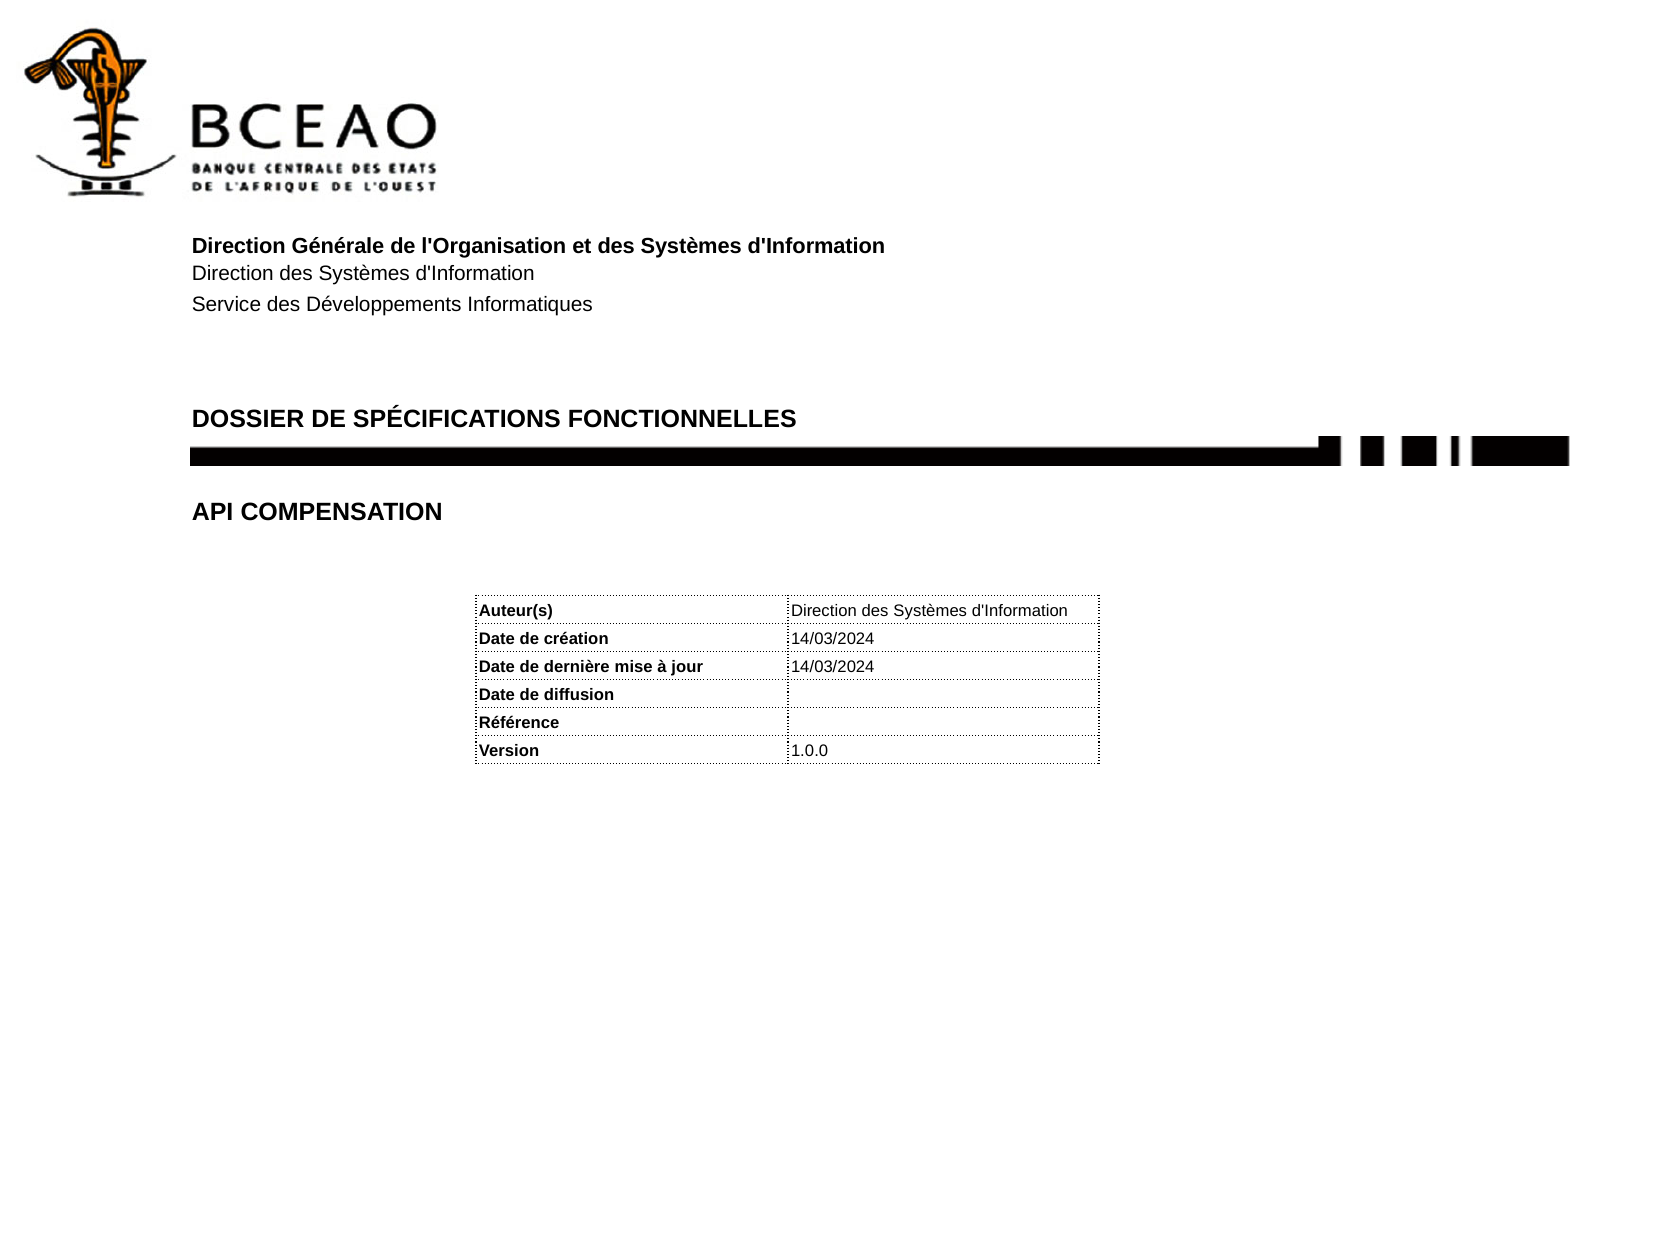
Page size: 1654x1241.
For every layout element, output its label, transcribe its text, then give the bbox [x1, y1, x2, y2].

table_cell [788, 679, 1099, 707]
table_cell Date de création [476, 623, 788, 651]
table_cell Référence [476, 707, 788, 736]
picture [189, 436, 1572, 466]
text_box DOSSIER DE SPÉCIFICATIONS FONCTIONNELLES [177, 395, 1465, 440]
text_box Direction Générale de l'Organisation et des Systèmes d'Information [177, 224, 1276, 252]
table_cell 1.0.0 [788, 736, 1099, 764]
text_box API COMPENSATION [177, 487, 1465, 567]
table_cell Date de dernière mise à jour [476, 651, 788, 679]
table_cell 14/03/2024 [788, 651, 1099, 679]
table_cell [788, 707, 1099, 736]
text_box Direction des Systèmes d'Information [177, 252, 1276, 283]
table_header Auteur(s) [476, 595, 788, 623]
text_box Service des Développements Informatiques [177, 283, 1276, 322]
table_cell 14/03/2024 [788, 623, 1099, 651]
table_cell Version [476, 736, 788, 764]
picture [0, 4, 472, 225]
table_cell Date de diffusion [476, 679, 788, 707]
table_header Direction des Systèmes d'Information [788, 595, 1099, 623]
